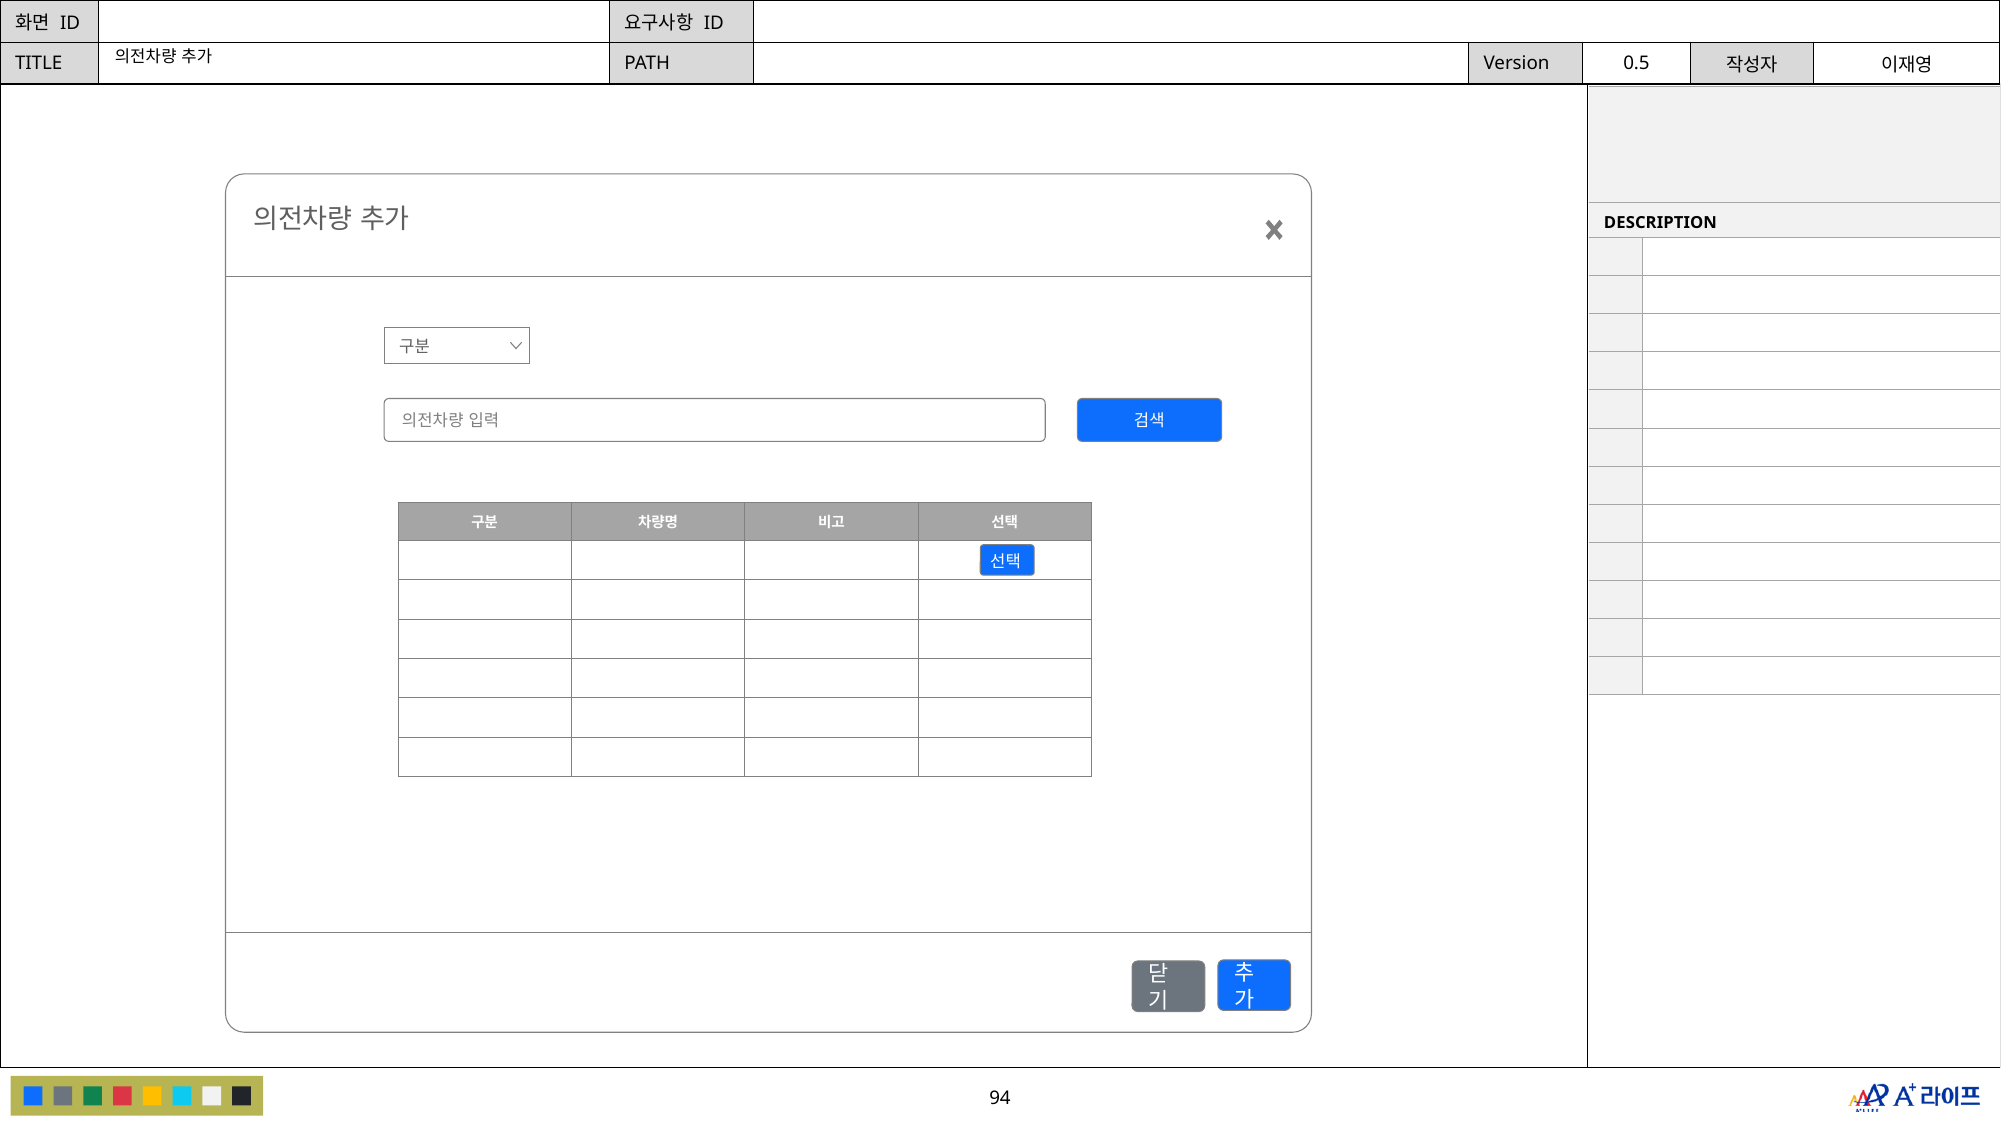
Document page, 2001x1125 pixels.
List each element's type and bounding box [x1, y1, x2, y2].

table_cell [1643, 238, 2000, 275]
table_cell [1589, 619, 1642, 656]
table_cell [1643, 429, 2000, 466]
table_cell [1643, 390, 2000, 428]
table_cell [1643, 505, 2000, 542]
table_cell [1589, 203, 2000, 237]
table_cell [1589, 238, 1642, 275]
table_cell [1643, 543, 2000, 580]
table_cell [1643, 314, 2000, 351]
table_cell [1643, 619, 2000, 656]
table_header [1589, 87, 2000, 202]
table_cell [1589, 581, 1642, 618]
table_cell [1589, 505, 1642, 542]
table_cell [1589, 390, 1642, 428]
table_cell [1643, 352, 2000, 389]
table_cell [1643, 467, 2000, 504]
table_cell [1643, 276, 2000, 313]
table_cell [1589, 543, 1642, 580]
table_cell [1589, 657, 1642, 694]
table_cell [1589, 276, 1642, 313]
table_cell [1589, 352, 1642, 389]
table_cell [1643, 657, 2000, 694]
picture [1848, 1083, 1980, 1112]
table_cell [1589, 467, 1642, 504]
text_box [225, 173, 1312, 1033]
table_cell [1589, 429, 1642, 466]
table_cell [1643, 581, 2000, 618]
table_cell [1589, 314, 1642, 351]
list [99, 41, 607, 72]
